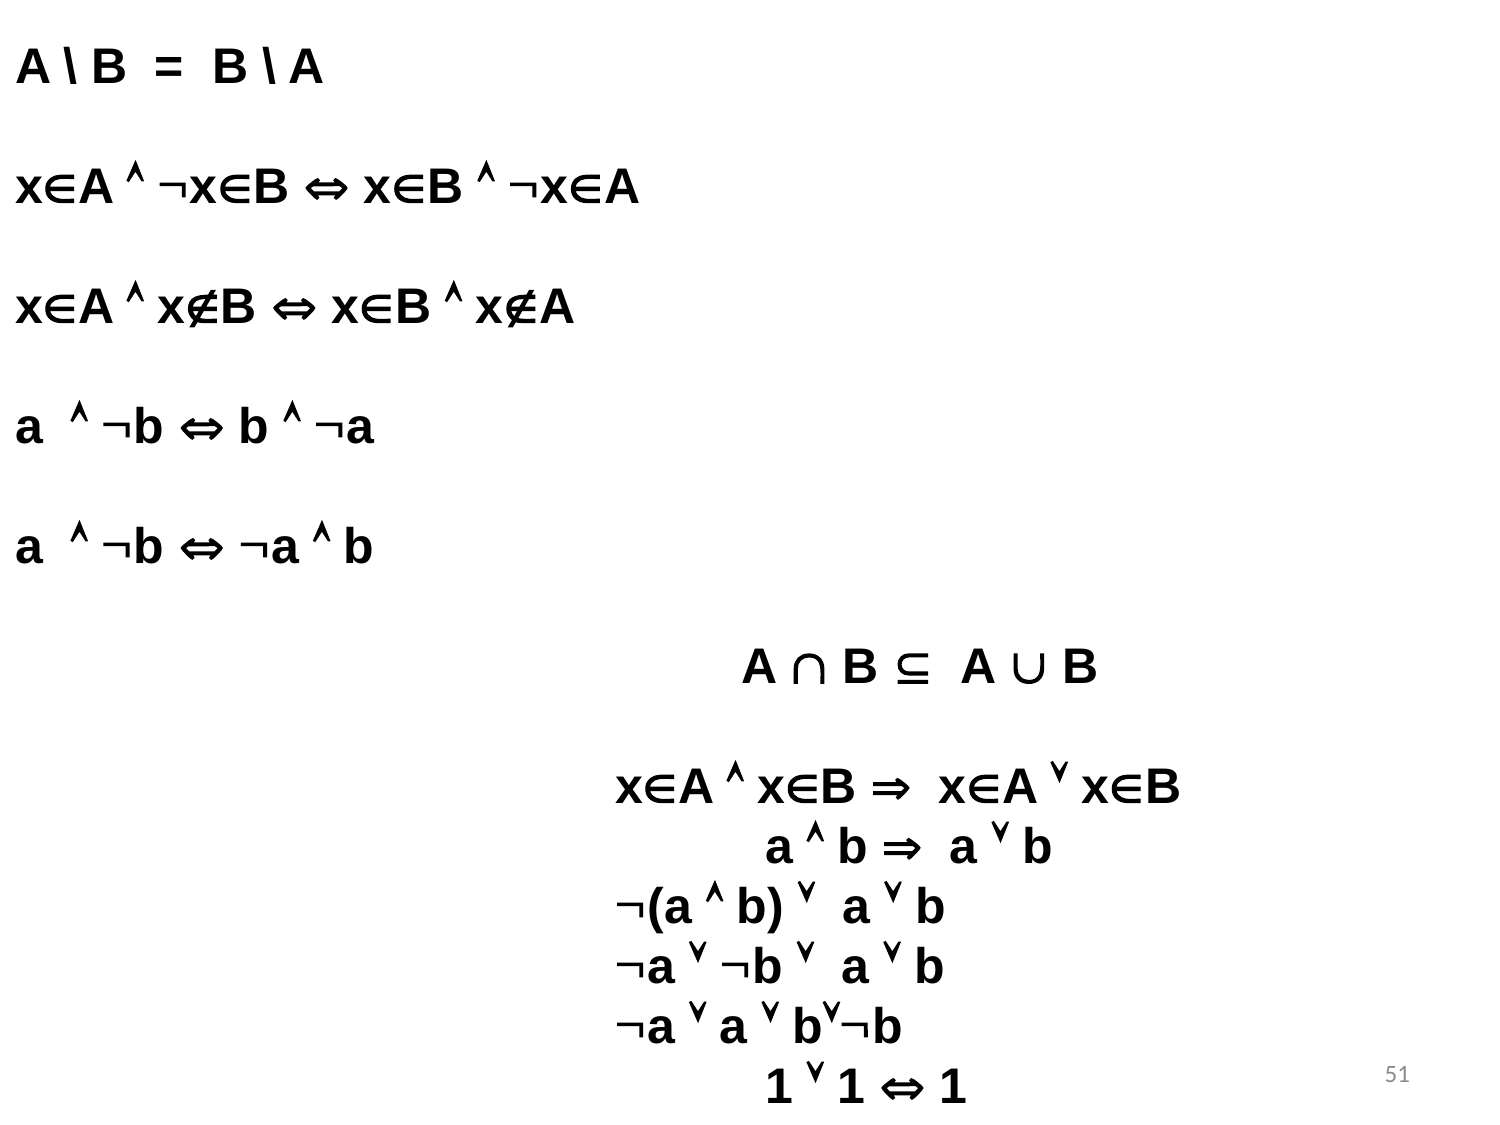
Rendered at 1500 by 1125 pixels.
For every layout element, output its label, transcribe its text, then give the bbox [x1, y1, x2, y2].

text_box A \ B = B \ A xA  xB  xB  xA xA  xB  xB  xA a  b  b  a a  b  a  b A  B  A  B xA  xB  xA  xB a  b  a  b (a  b)  a  b a  b  a  b a  a  bb 1  1  1 [0, 25, 1500, 1121]
